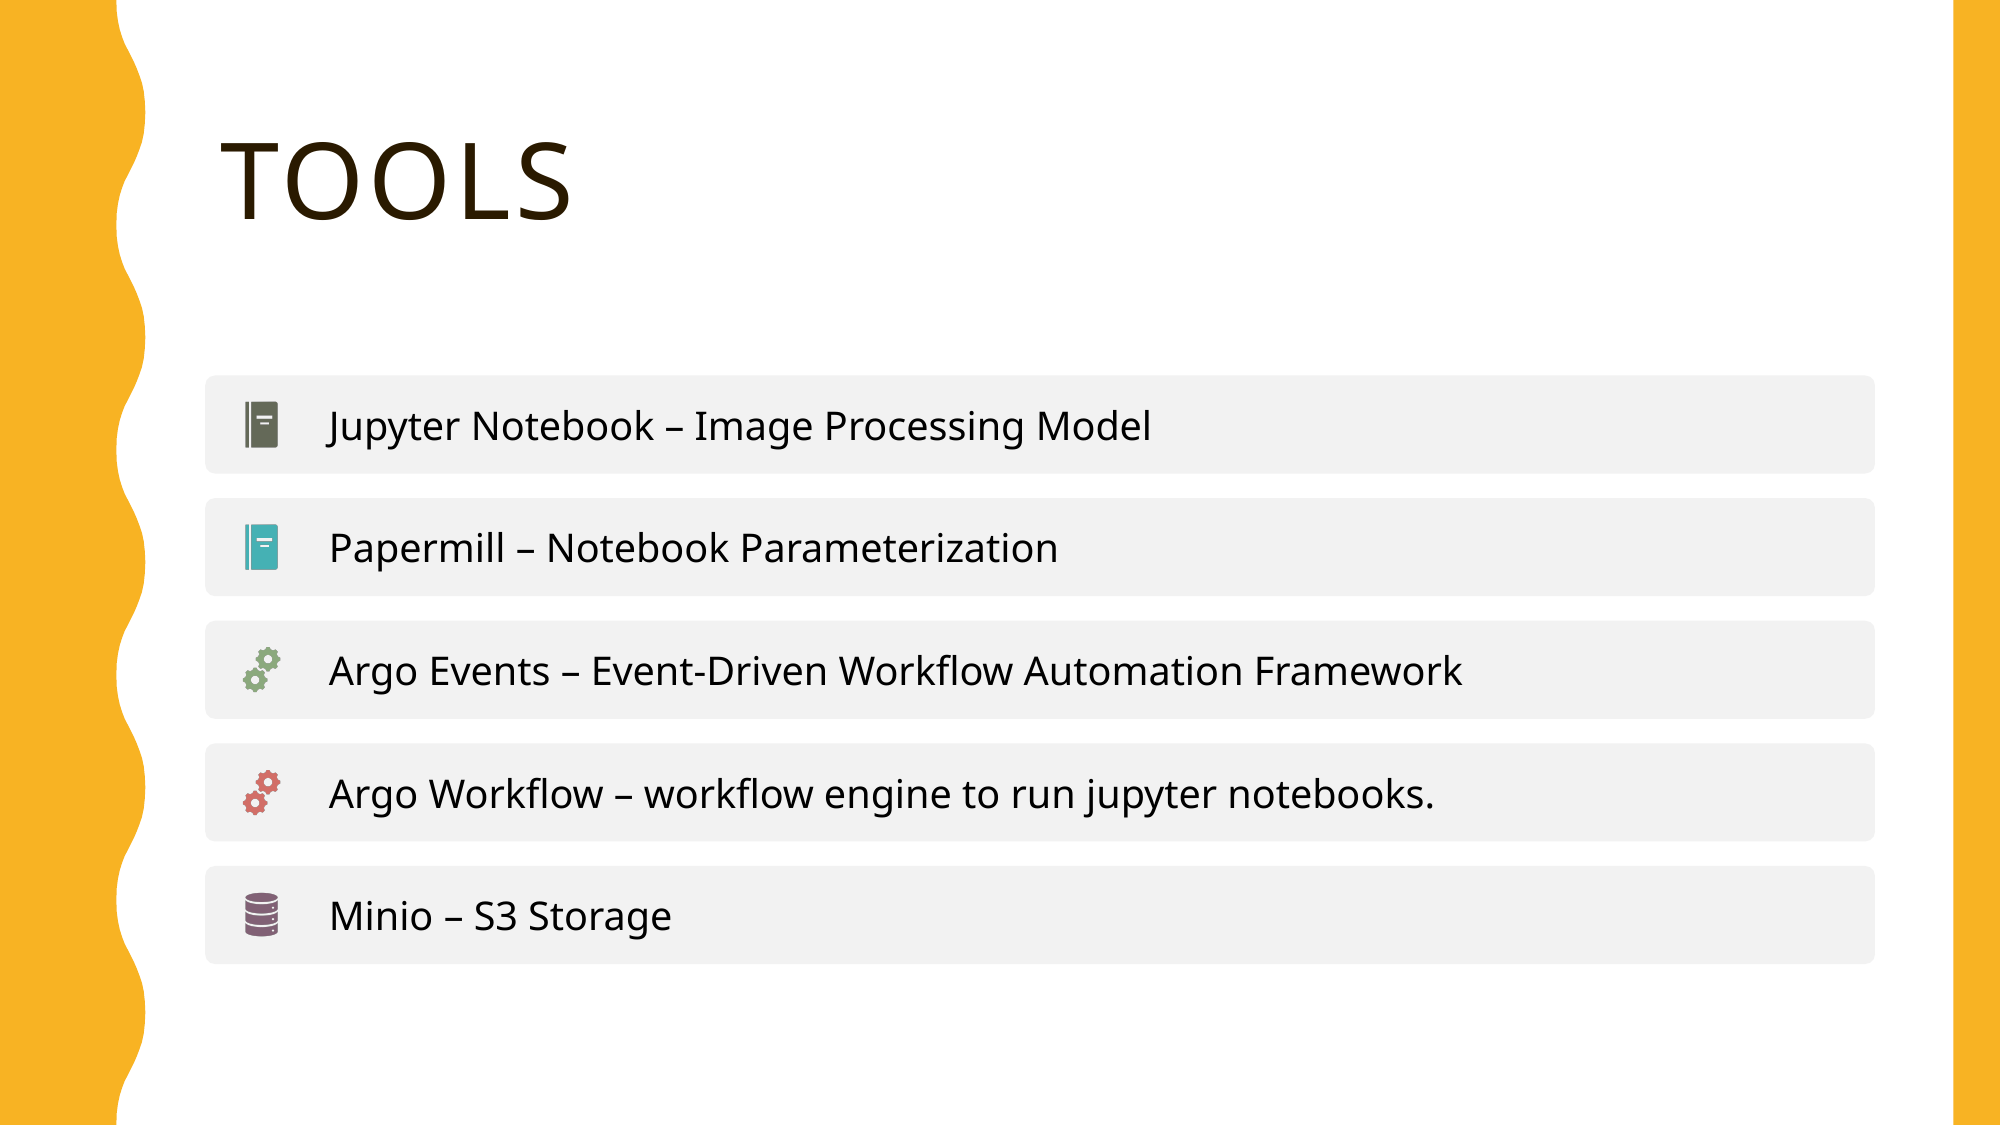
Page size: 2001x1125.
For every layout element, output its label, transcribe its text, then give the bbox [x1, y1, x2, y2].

text_box [0, 0, 146, 1125]
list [205, 374, 1875, 965]
title Tools [205, 62, 1875, 308]
text_box [117, 0, 1952, 1125]
text_box [1952, 0, 2000, 1125]
